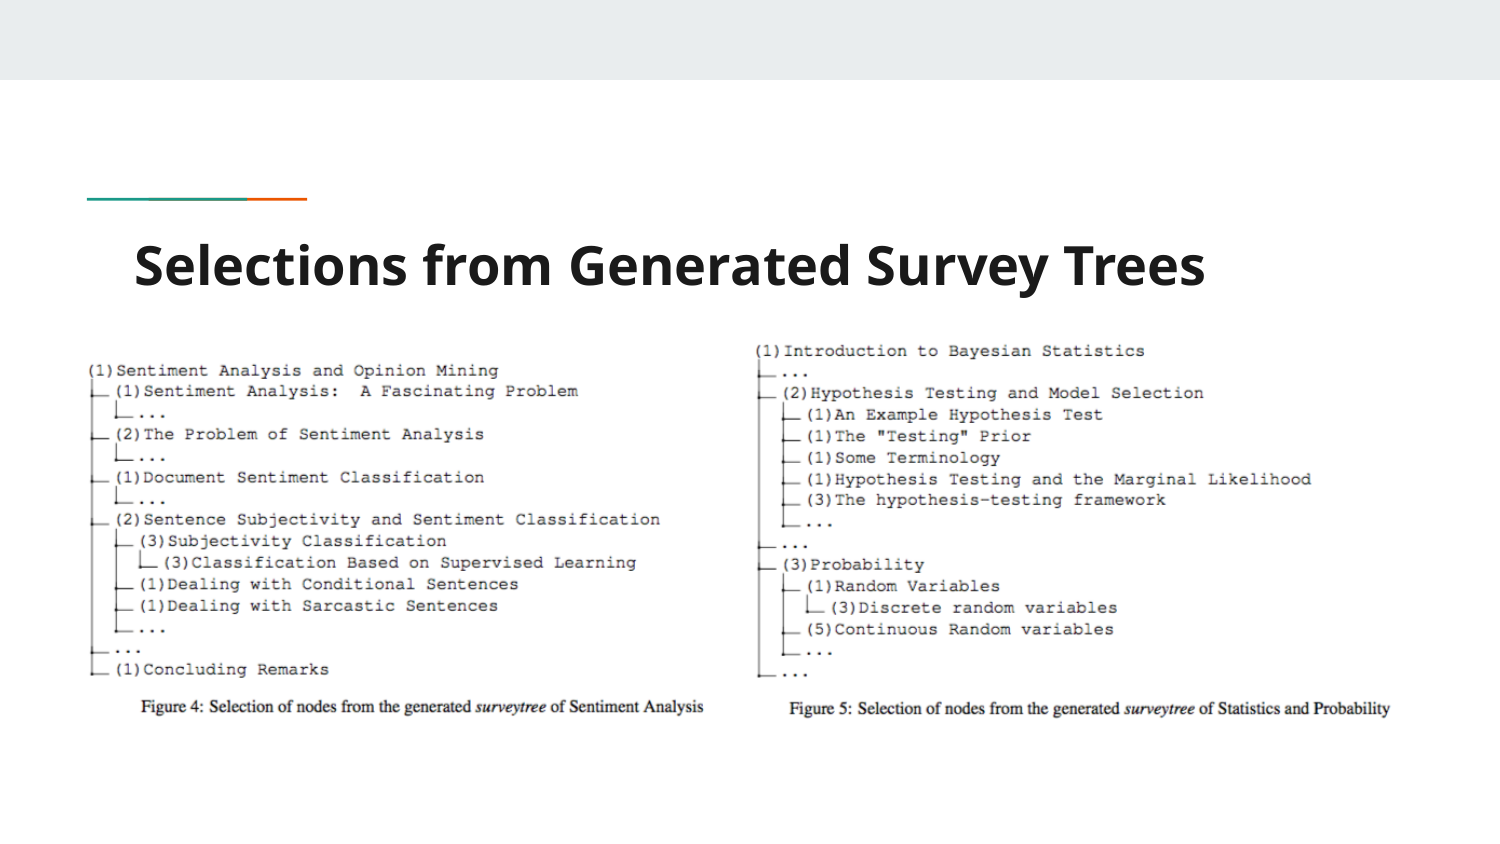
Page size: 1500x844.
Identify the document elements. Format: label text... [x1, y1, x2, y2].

picture [61, 329, 1440, 739]
title Selections from Generated Survey Trees [119, 216, 1381, 305]
